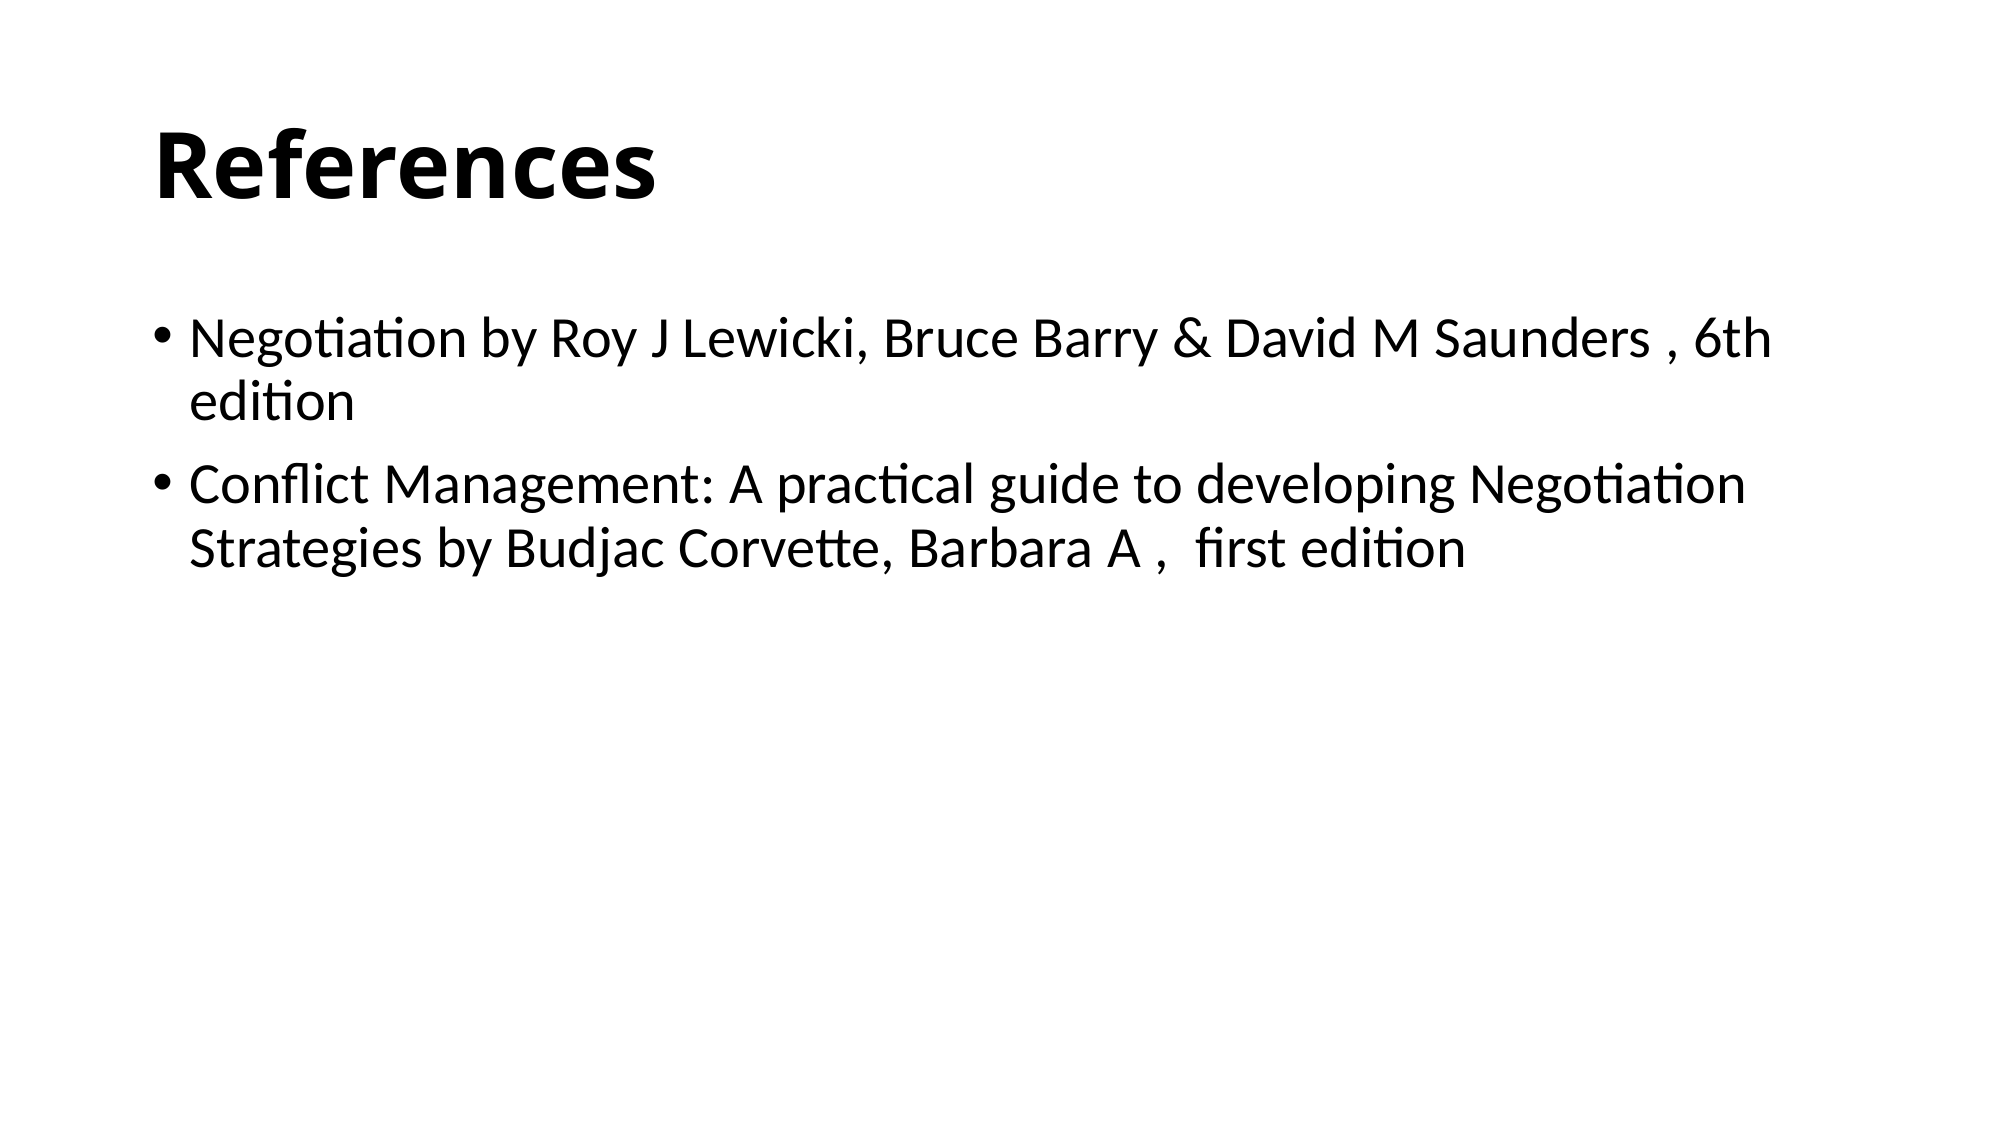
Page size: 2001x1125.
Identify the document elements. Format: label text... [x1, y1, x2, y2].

list Negotiation by Roy J Lewicki, Bruce Barry & David M Saunders , 6th edition Conflict Management: A practical guide to developing Negotiation Strategies by Budjac Corvette, Barbara A , first edition [137, 299, 1863, 1014]
title References [137, 59, 1863, 278]
